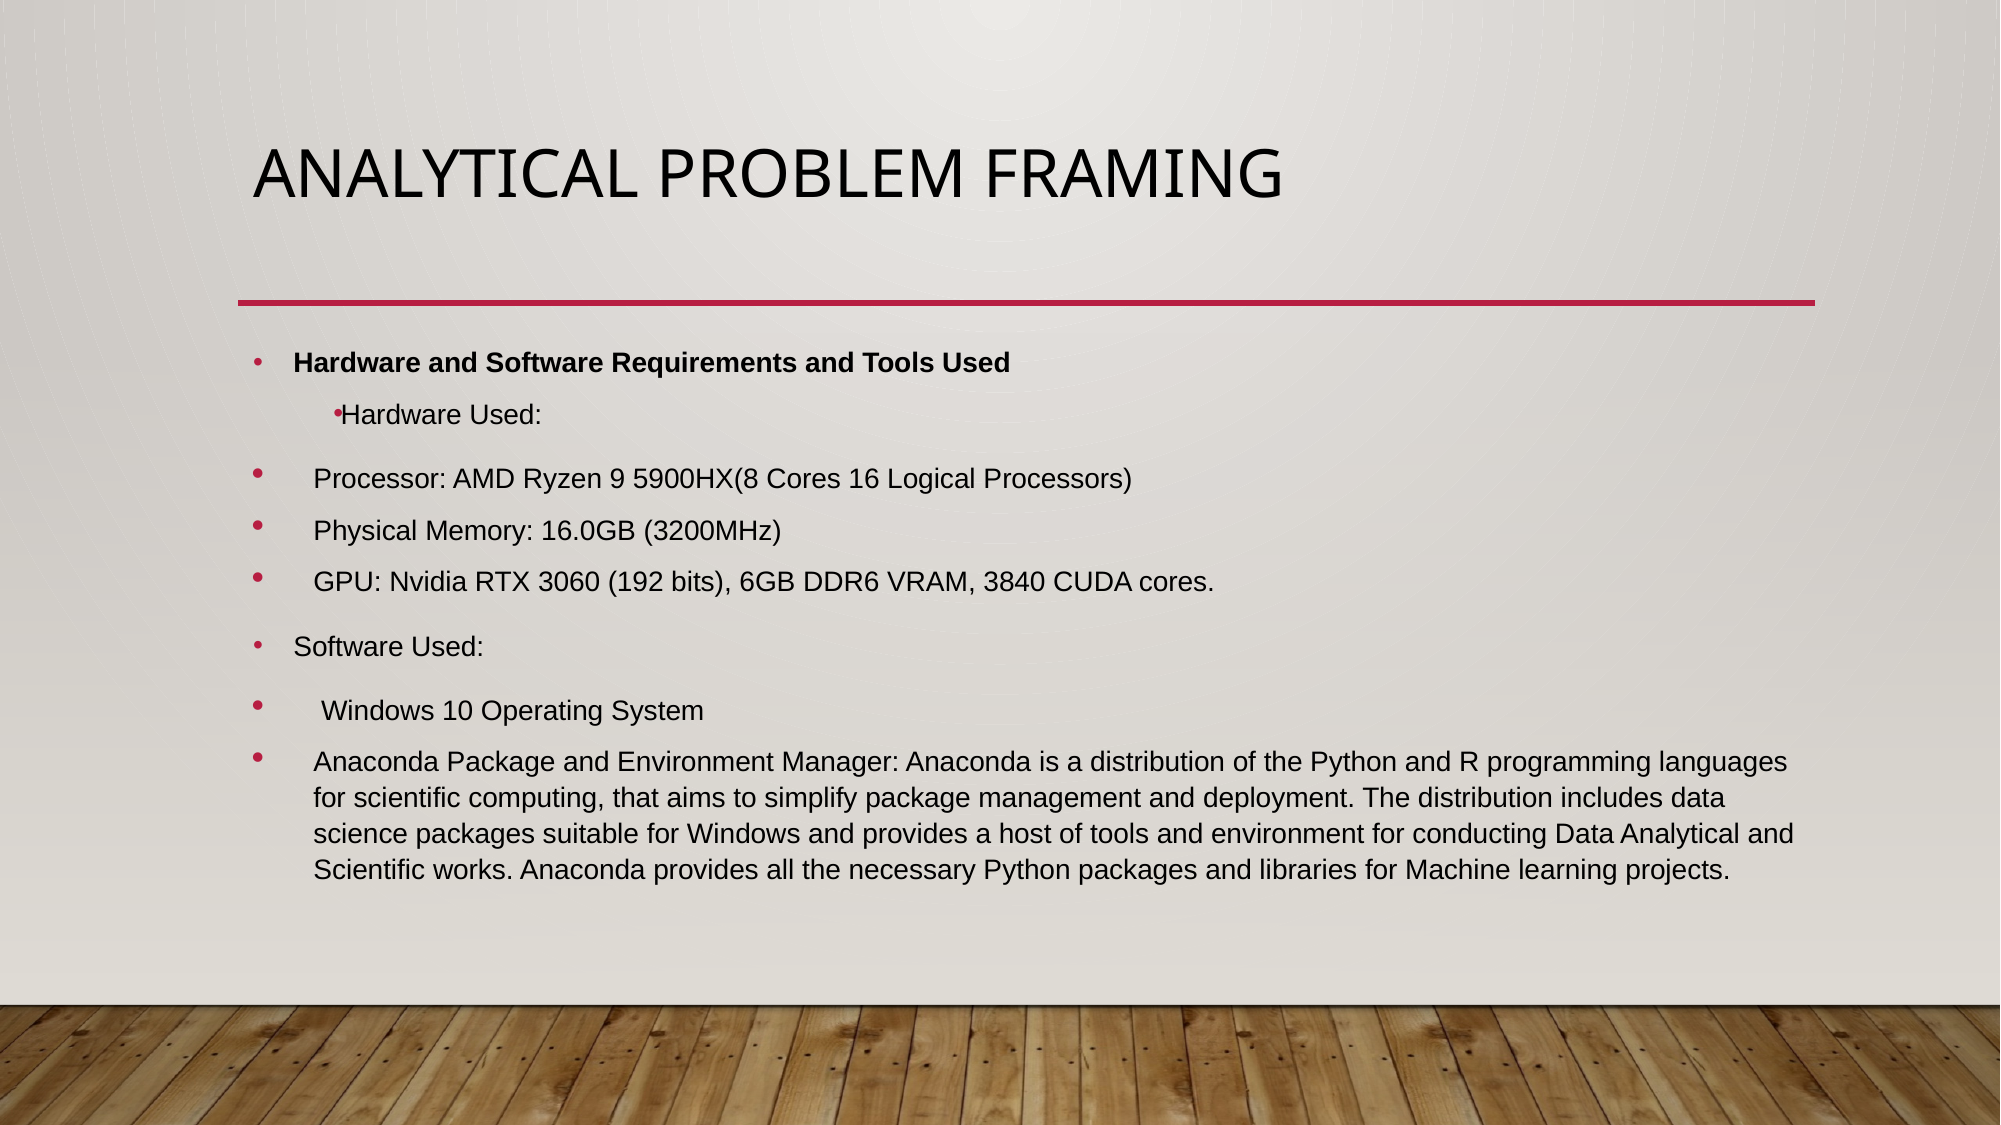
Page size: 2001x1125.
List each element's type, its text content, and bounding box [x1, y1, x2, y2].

list Hardware and Software Requirements and Tools Used Hardware Used: Processor: AMD Ryzen 9 5900HX(8 Cores 16 Logical Processors) Physical Memory: 16.0GB (3200MHz) GPU: Nvidia RTX 3060 (192 bits), 6GB DDR6 VRAM, 3840 CUDA cores. Software Used: Windows 10 Operating System Anaconda Package and Environment Manager: Anaconda is a distribution of the Python and R programming languages for scientific computing, that aims to simplify package management and deployment. The distribution includes data science packages suitable for Windows and provides a host of tools and environment for conducting Data Analytical and Scientific works. Anaconda provides all the necessary Python packages and libraries for Machine learning projects. [238, 330, 1814, 897]
picture [0, 1005, 2000, 1125]
title Analytical Problem Framing [238, 131, 1814, 305]
